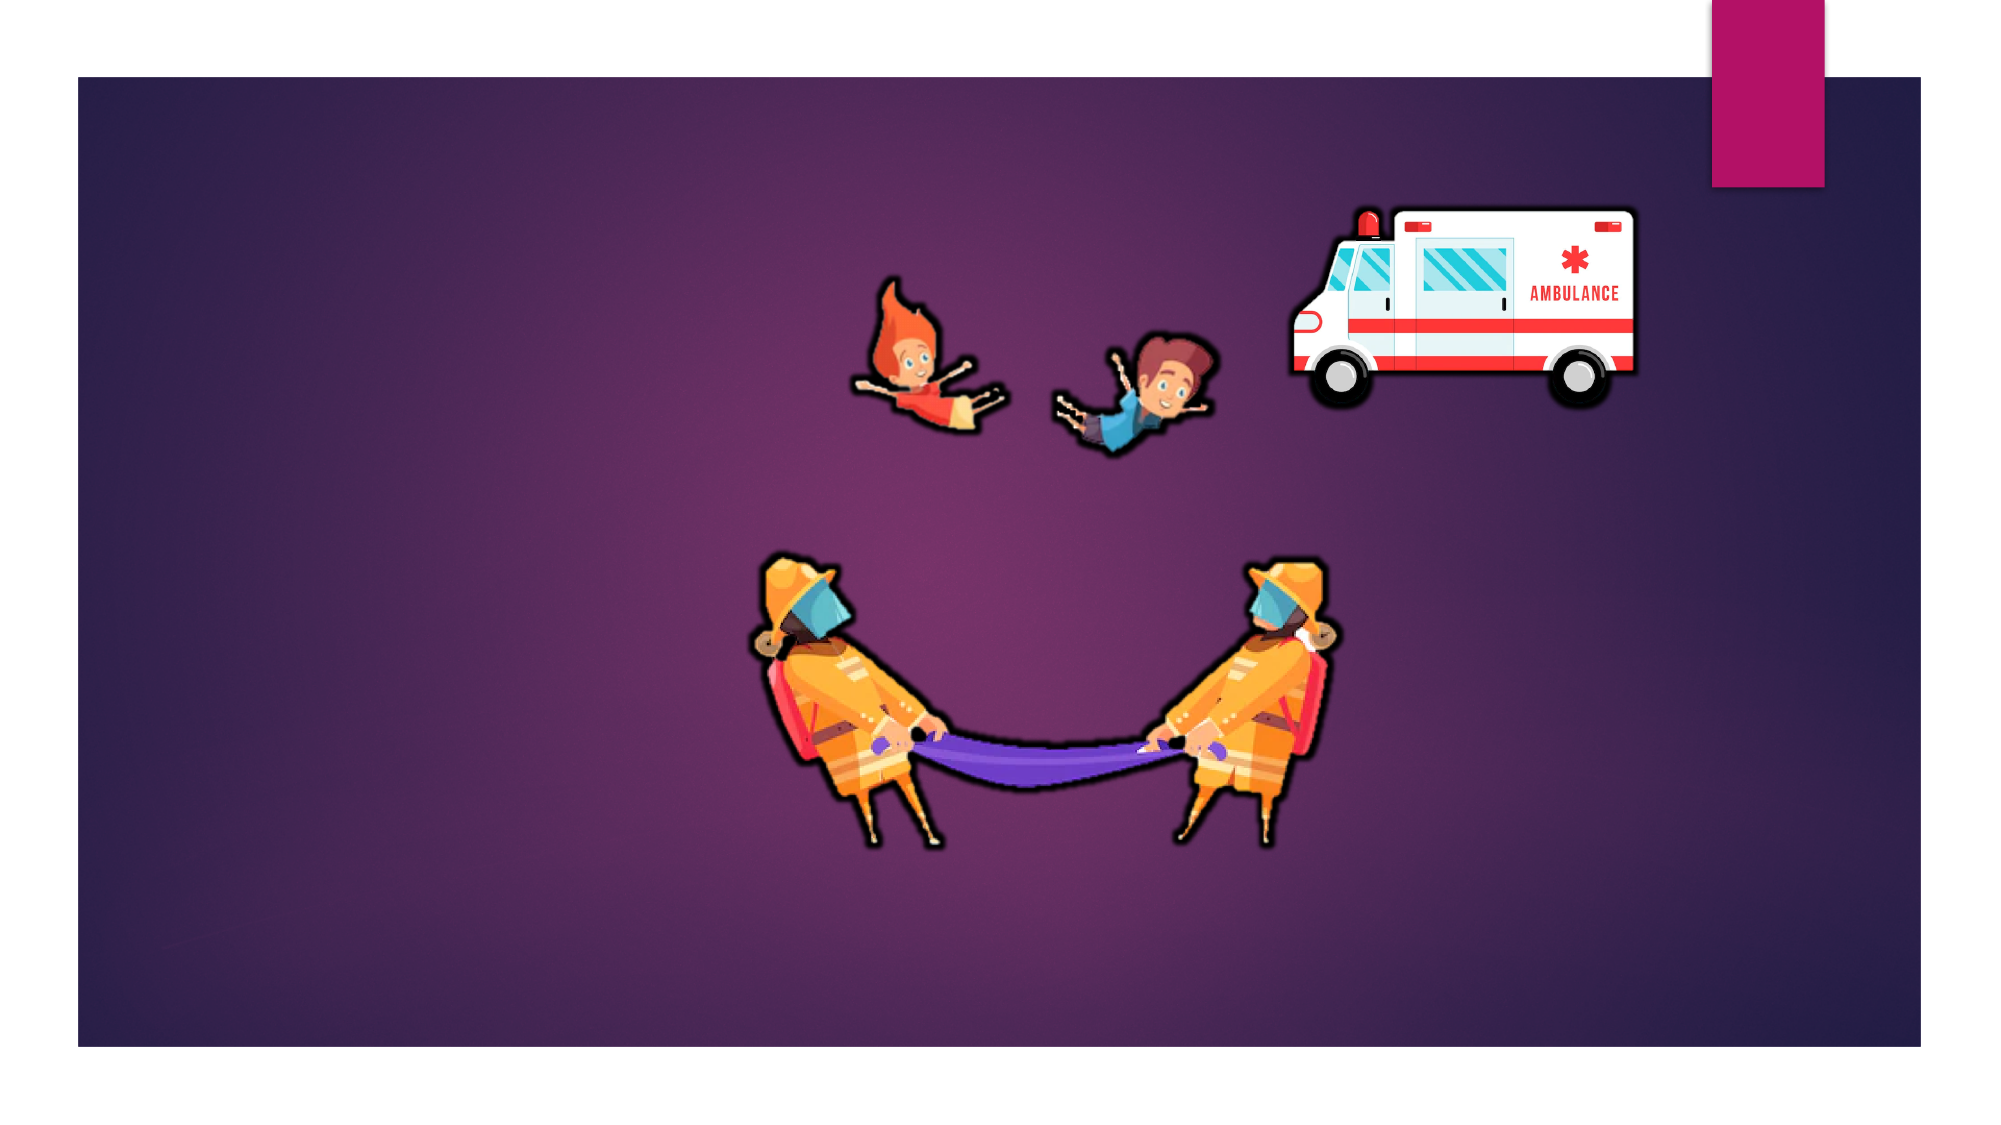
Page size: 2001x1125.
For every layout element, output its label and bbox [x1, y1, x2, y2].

picture [1289, 200, 1643, 407]
picture [1053, 333, 1220, 459]
picture [748, 546, 1341, 850]
picture [853, 275, 1014, 435]
